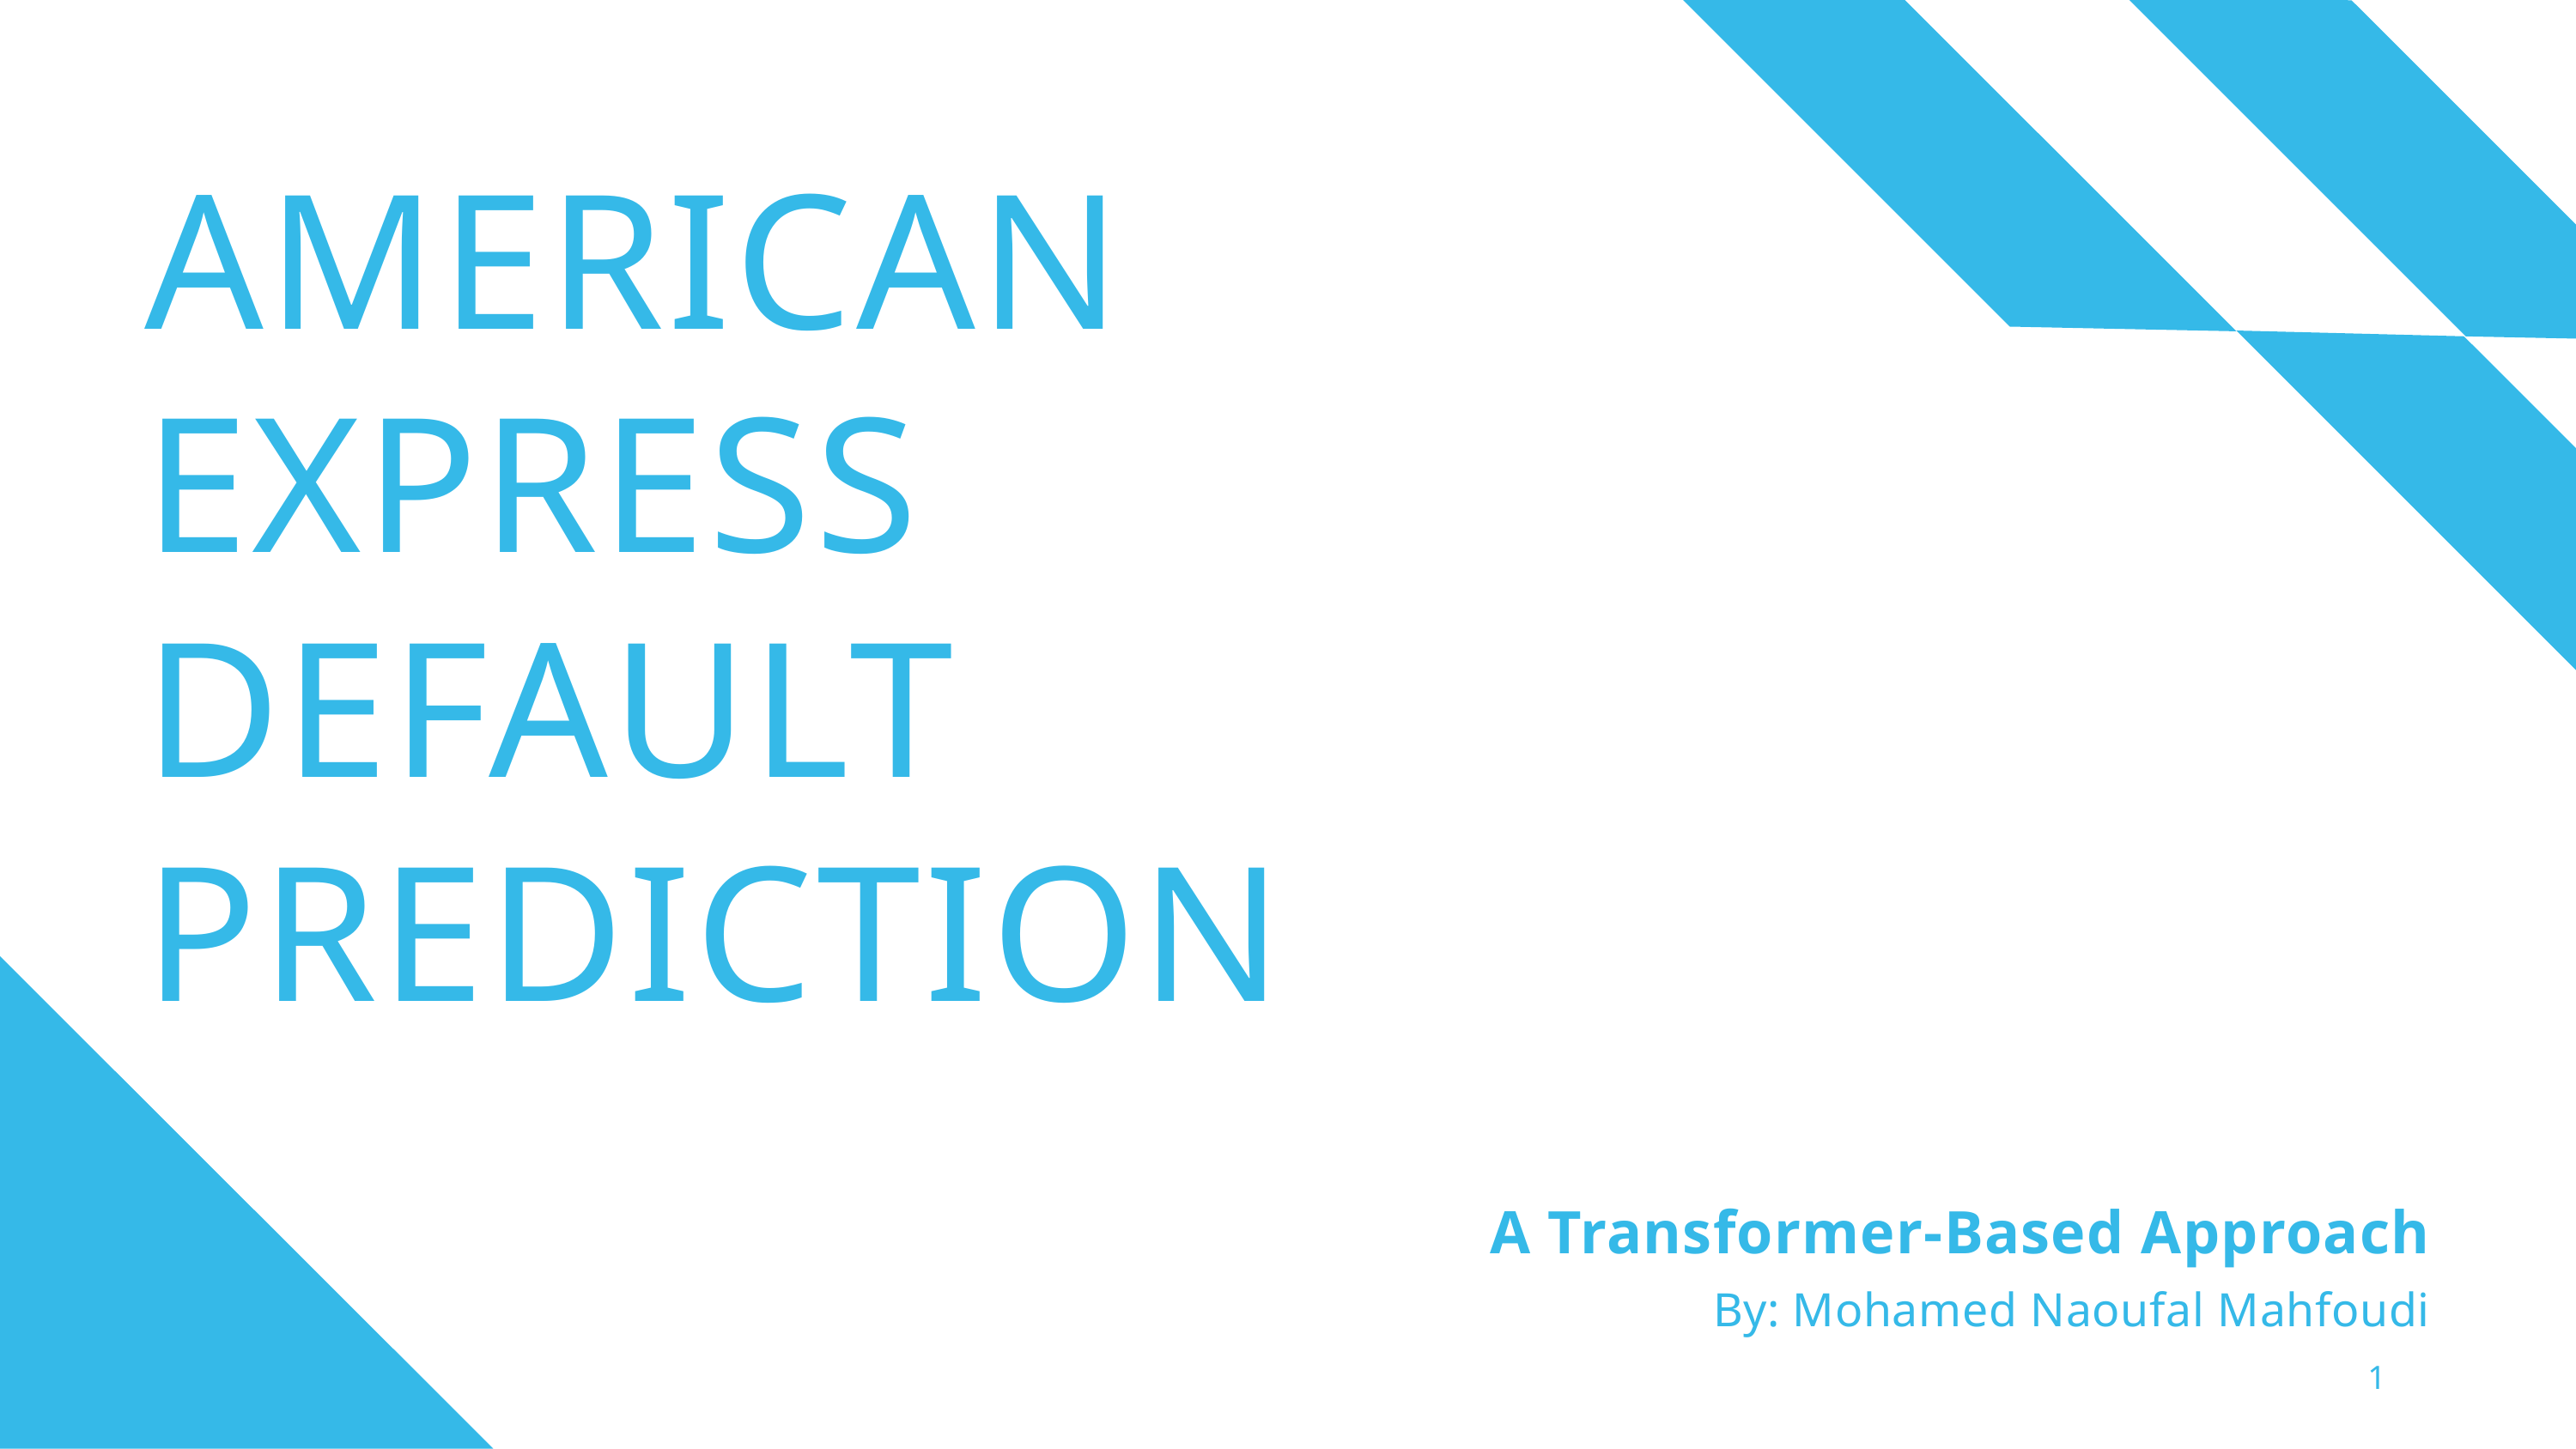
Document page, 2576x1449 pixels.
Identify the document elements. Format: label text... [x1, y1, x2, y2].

text_box 1 [1832, 1356, 2386, 1396]
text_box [910, 1196, 2432, 1337]
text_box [0, 955, 494, 1449]
text_box AMERICAN EXPRESS DEFAULT PREDICTION [144, 142, 1734, 1039]
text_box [1667, 0, 2576, 789]
